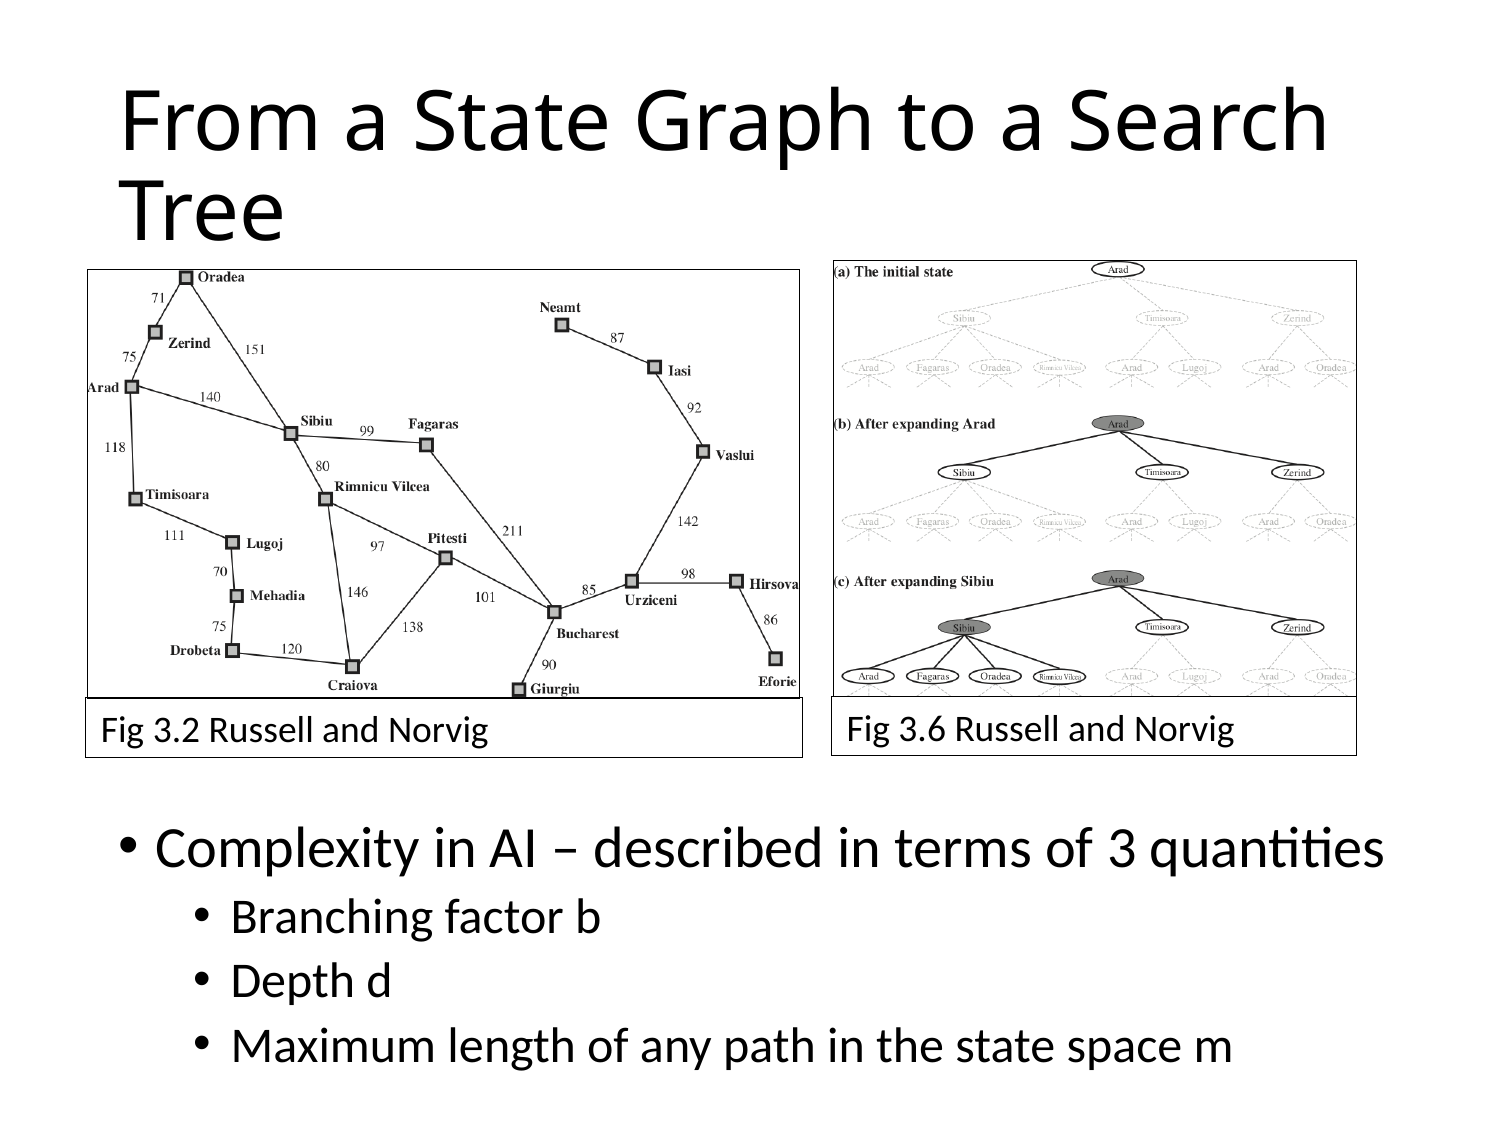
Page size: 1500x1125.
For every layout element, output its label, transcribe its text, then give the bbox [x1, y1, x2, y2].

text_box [85, 269, 803, 759]
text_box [831, 260, 1357, 757]
title From a State Graph to a Search Tree [103, 59, 1397, 278]
list Complexity in AI – described in terms of 3 quantities Branching factor b Depth d Maximum length of any path in the state space m [103, 299, 1450, 1104]
